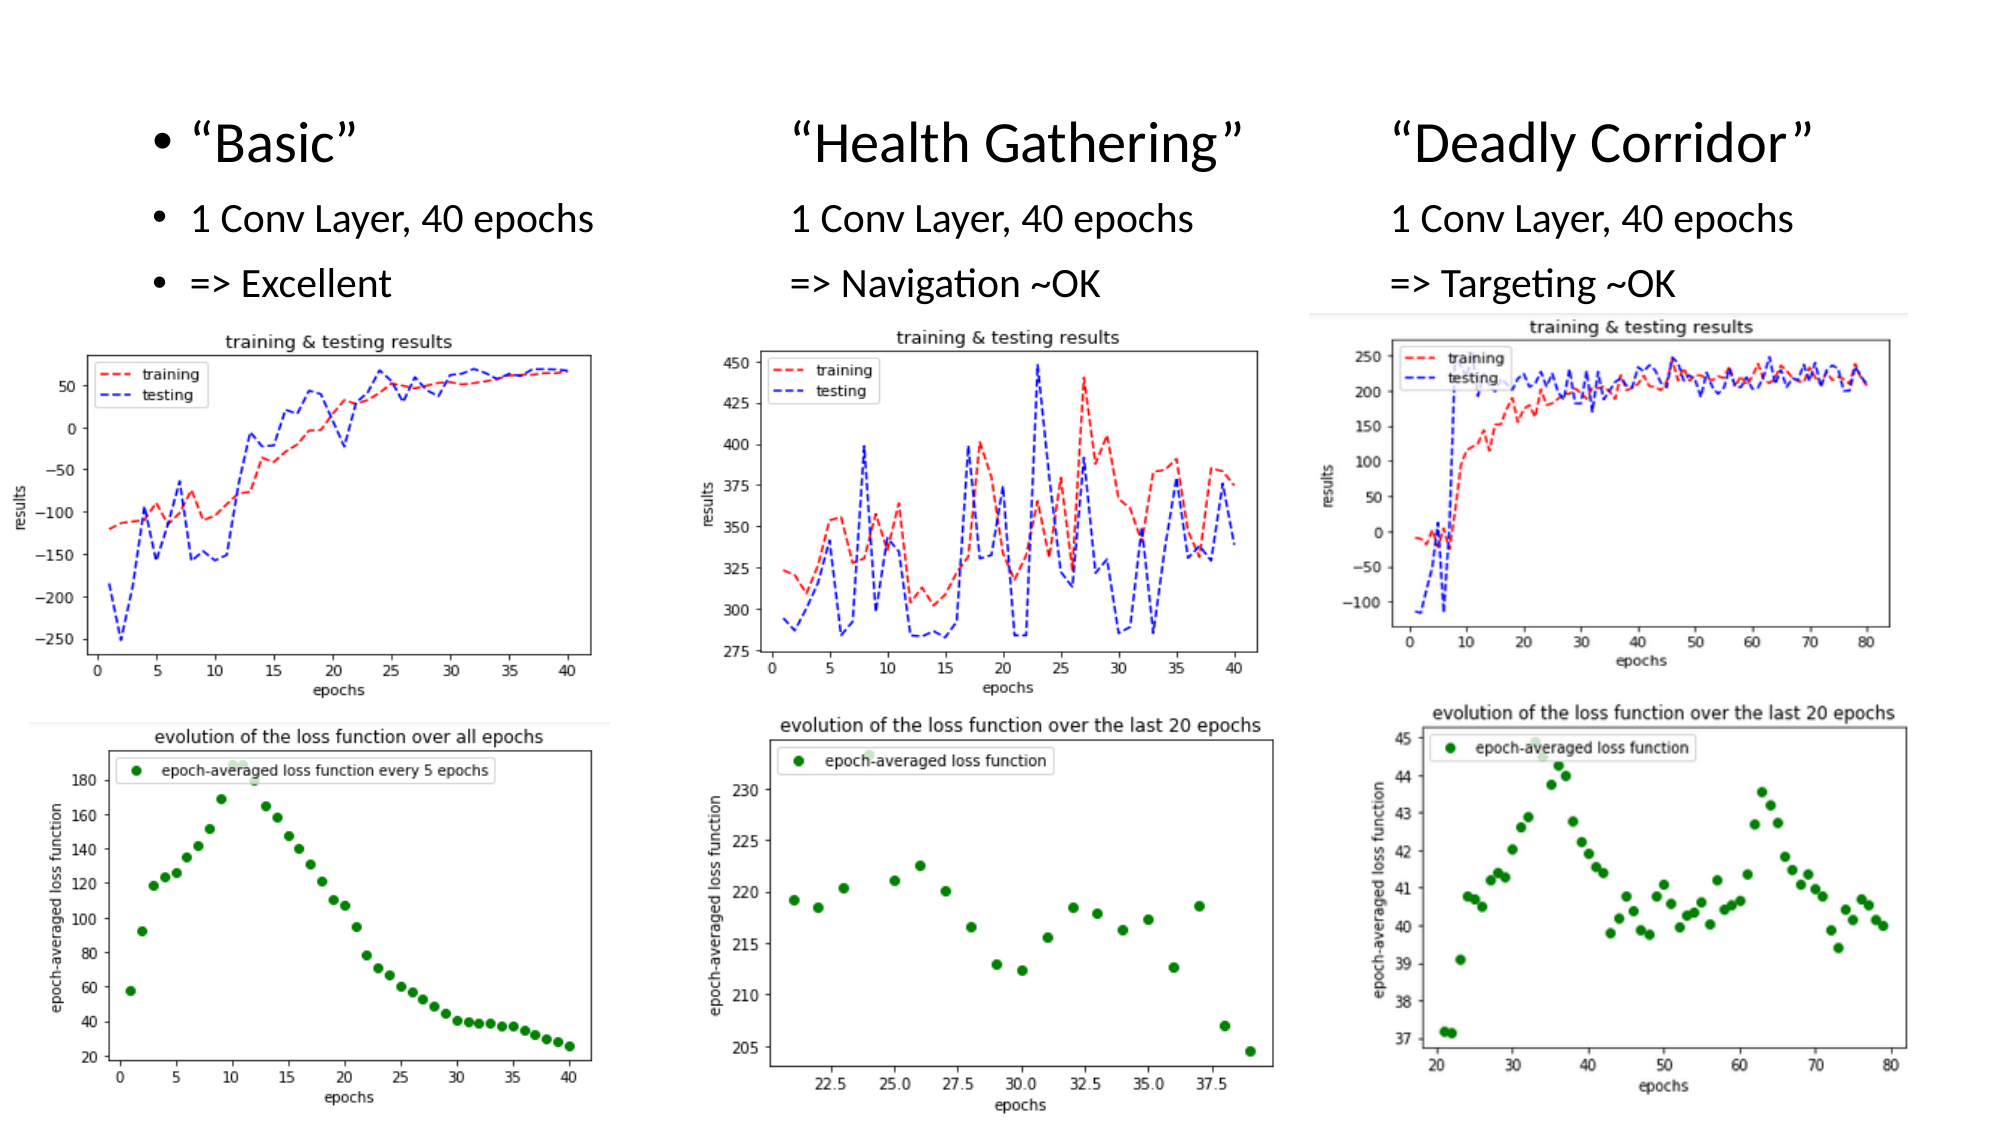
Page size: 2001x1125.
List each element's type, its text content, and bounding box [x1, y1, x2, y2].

list “Basic” “Health Gathering” “Deadly Corridor” 1 Conv Layer, 40 epochs 1 Conv Layer, 40 epochs 1 Conv Layer, 40 epochs => Excellent => Navigation ~OK => Targeting ~OK [137, 104, 1908, 478]
picture [706, 714, 1292, 1119]
picture [0, 322, 614, 707]
picture [697, 324, 1267, 696]
picture [1309, 313, 1908, 677]
picture [29, 722, 611, 1117]
picture [1362, 695, 1931, 1098]
